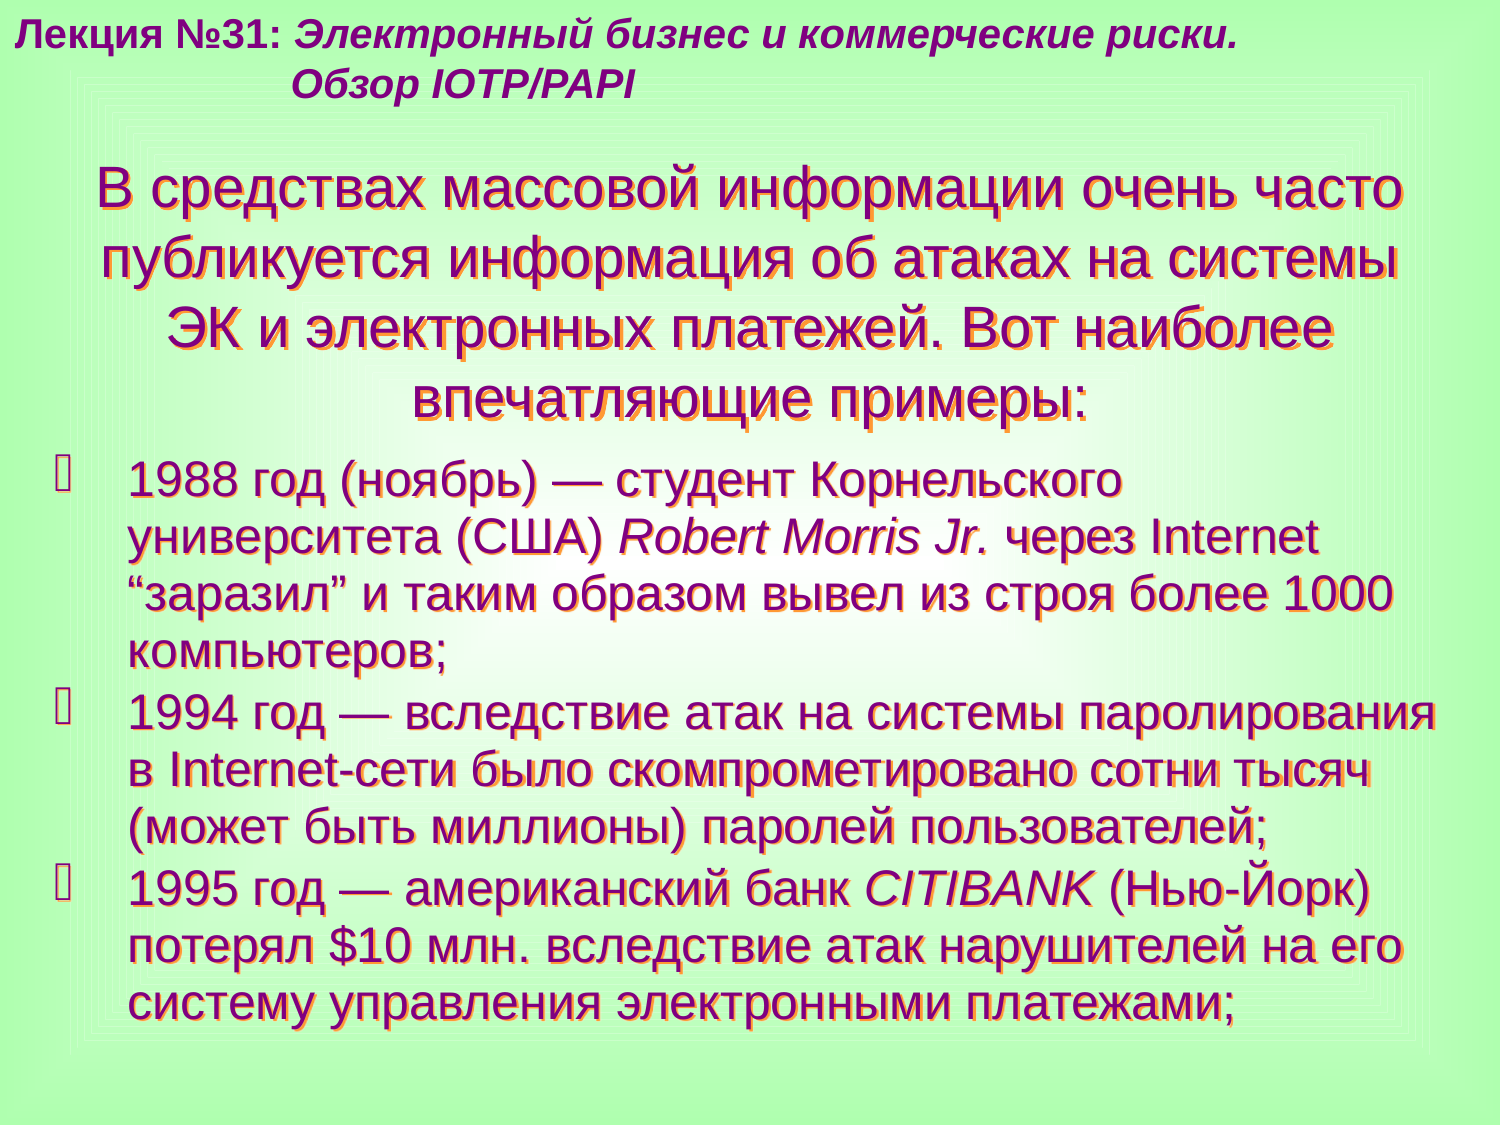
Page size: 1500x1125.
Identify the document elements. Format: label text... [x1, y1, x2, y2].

text_box В средствах массовой информации очень часто публикуется информация об атаках на системы ЭК и электронных платежей. Вот наиболее впечатляющие примеры: [41, 141, 1459, 437]
text_box 1988 год (ноябрь) — студент Корнельского университета (США) Robert Morris Jr. через Internet “заразил” и таким образом вывел из строя более 1000 компьютеров; 1994 год — вследствие атак на системы паролирования в Internet-сети было скомпрометировано сотни тысяч (может быть миллионы) паролей пользователей; 1995 год — американский банк CITIBANK (Нью-Йорк) потерял $10 млн. вследствие атак нарушителей на его систему управления электронными платежами; [39, 443, 1453, 1039]
text_box Лекция №31: Электронный бизнес и коммерческие риски. Обзор IOTP/PAPI [0, 0, 1500, 115]
